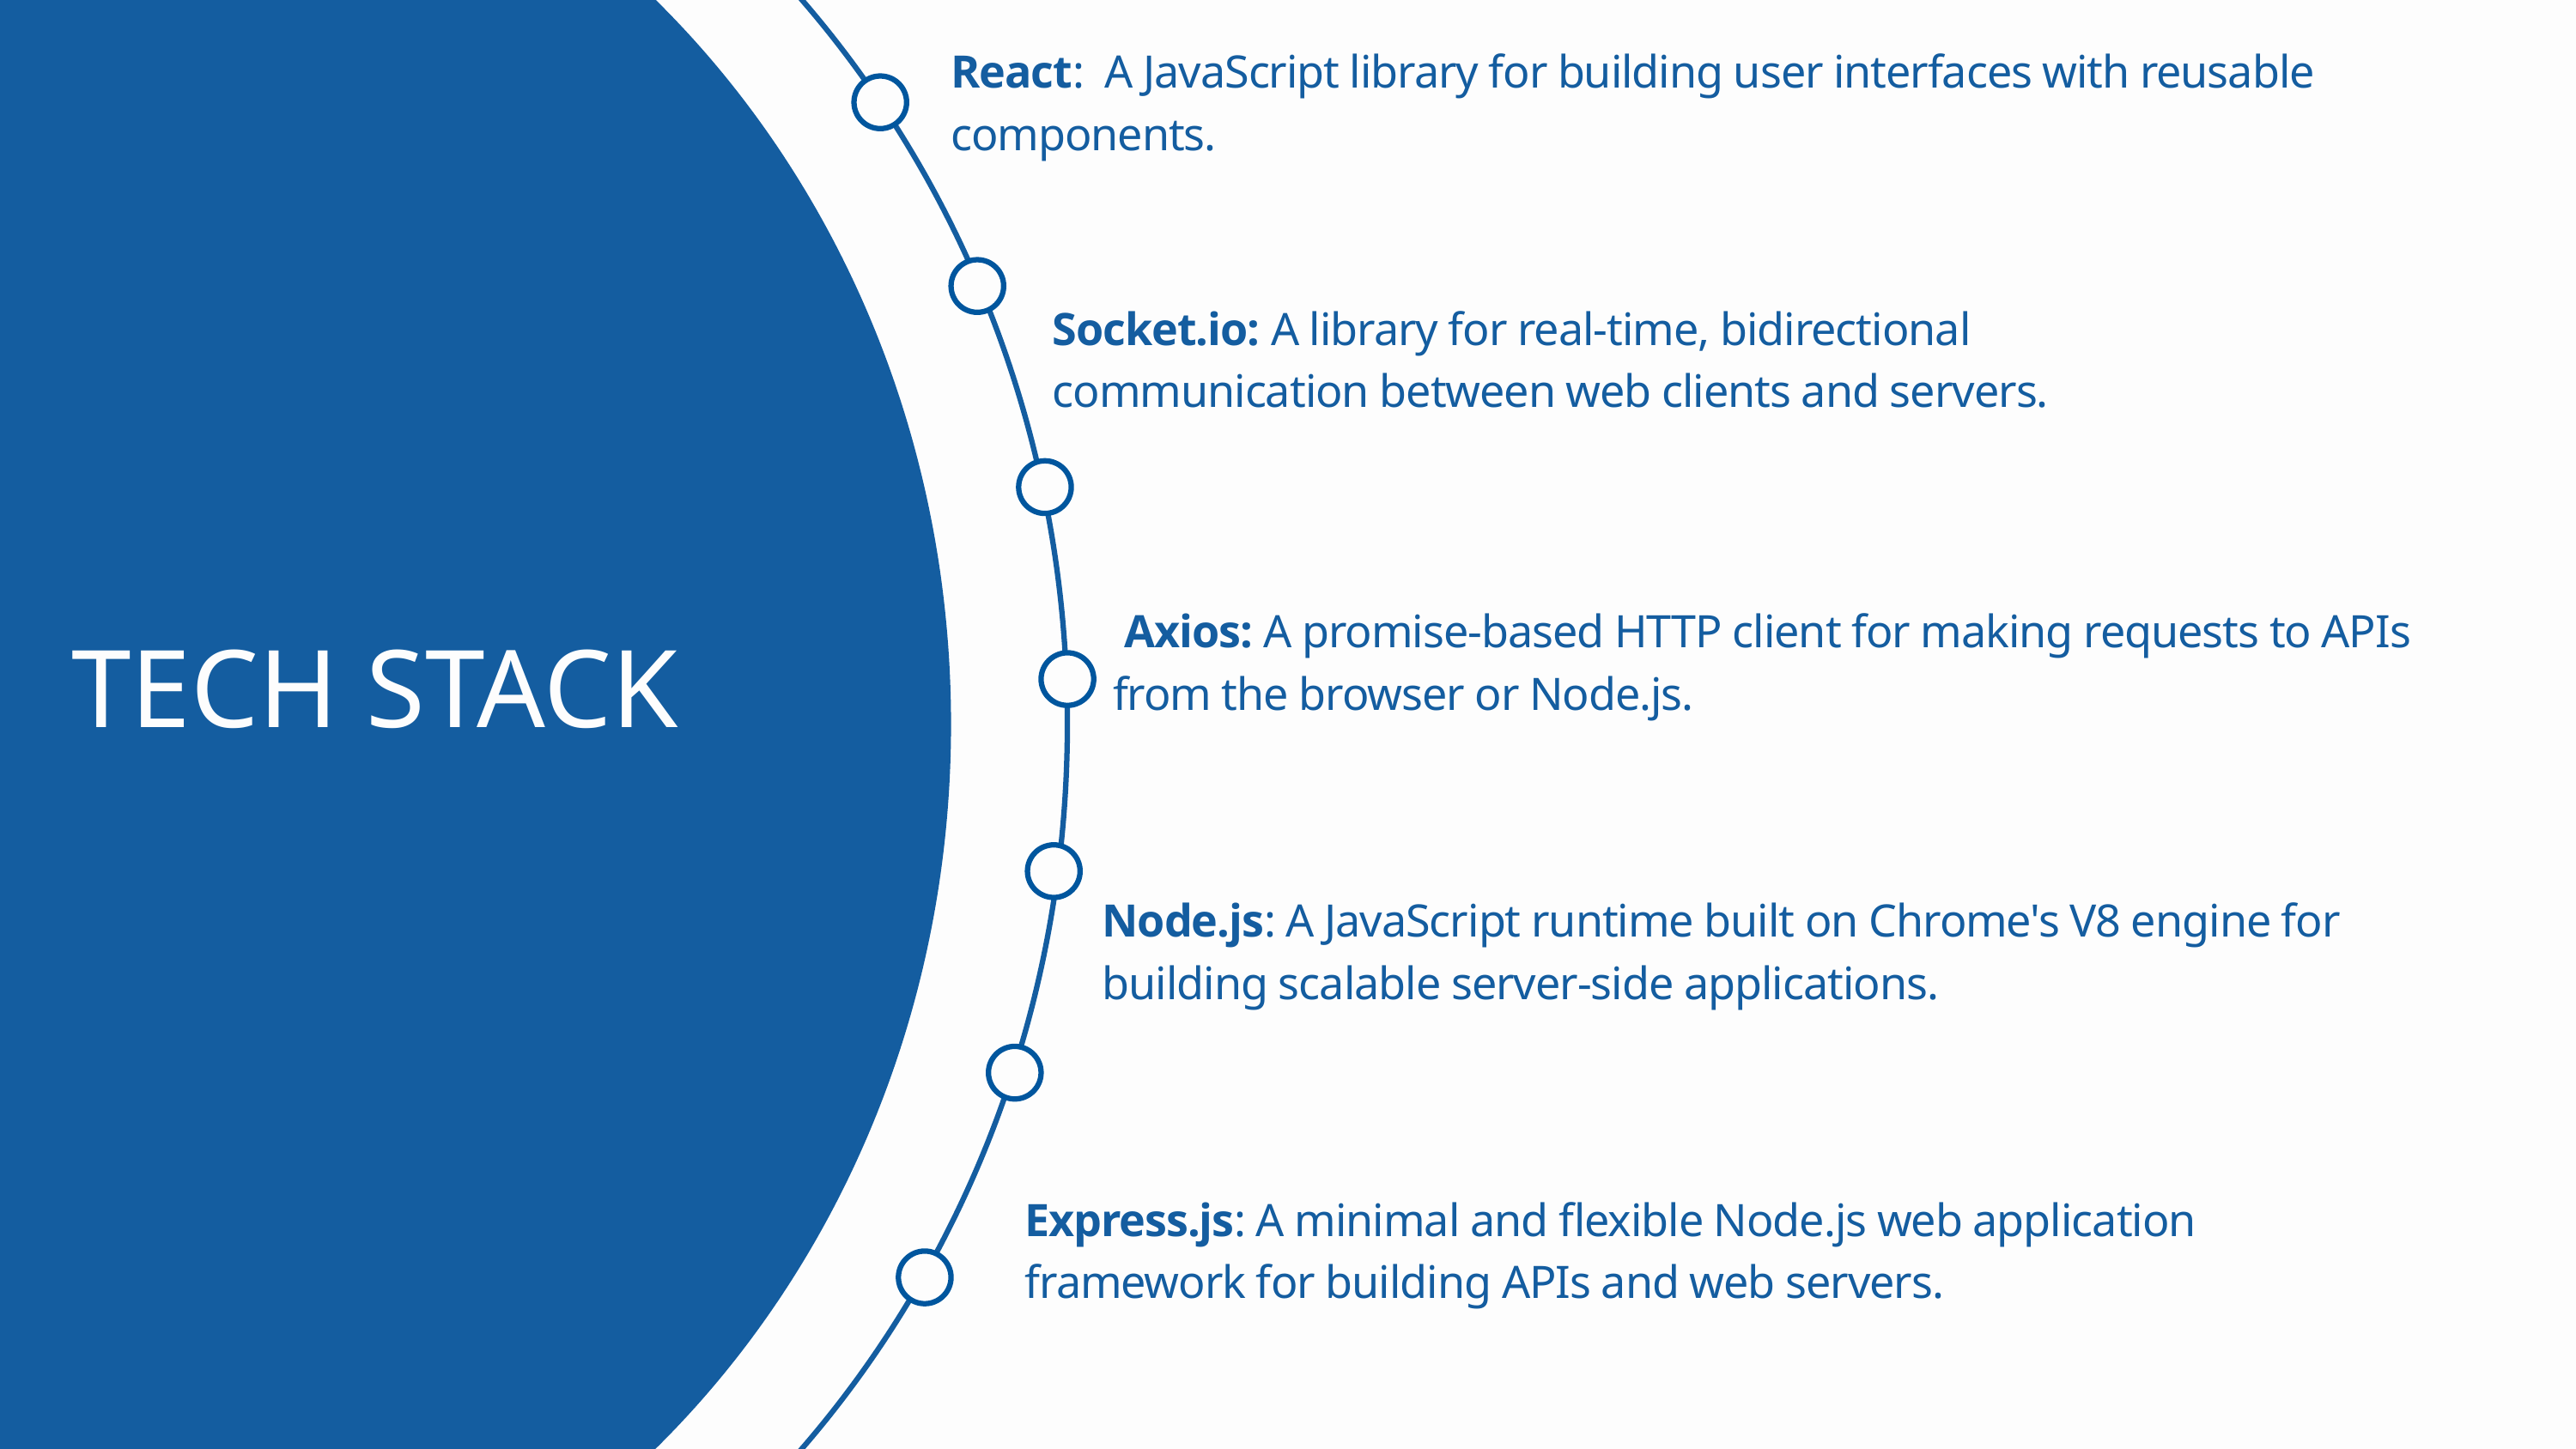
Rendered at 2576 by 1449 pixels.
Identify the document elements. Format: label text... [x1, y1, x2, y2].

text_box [951, 259, 1005, 313]
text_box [0, 0, 951, 1449]
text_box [1027, 844, 1081, 898]
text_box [854, 76, 908, 130]
text_box Express.js: A minimal and flexible Node.js web application framework for building APIs and web servers. [1072, 1182, 2300, 1308]
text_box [1041, 652, 1094, 706]
text_box React: A JavaScript library for building user interfaces with reusable components. [1072, 33, 2314, 160]
text_box Node.js: A JavaScript runtime built on Chrome's V8 engine for building scalable server-side applications. [1102, 882, 2377, 1009]
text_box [957, 0, 1068, 1449]
text_box Socket.io: A library for real-time, bidirectional communication between web clients and servers. [1072, 291, 2294, 417]
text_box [898, 1251, 951, 1304]
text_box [987, 1046, 1042, 1100]
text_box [1018, 460, 1072, 514]
text_box Axios: A promise-based HTTP client for making requests to APIs from the browser or Node.js. [1113, 594, 2481, 719]
